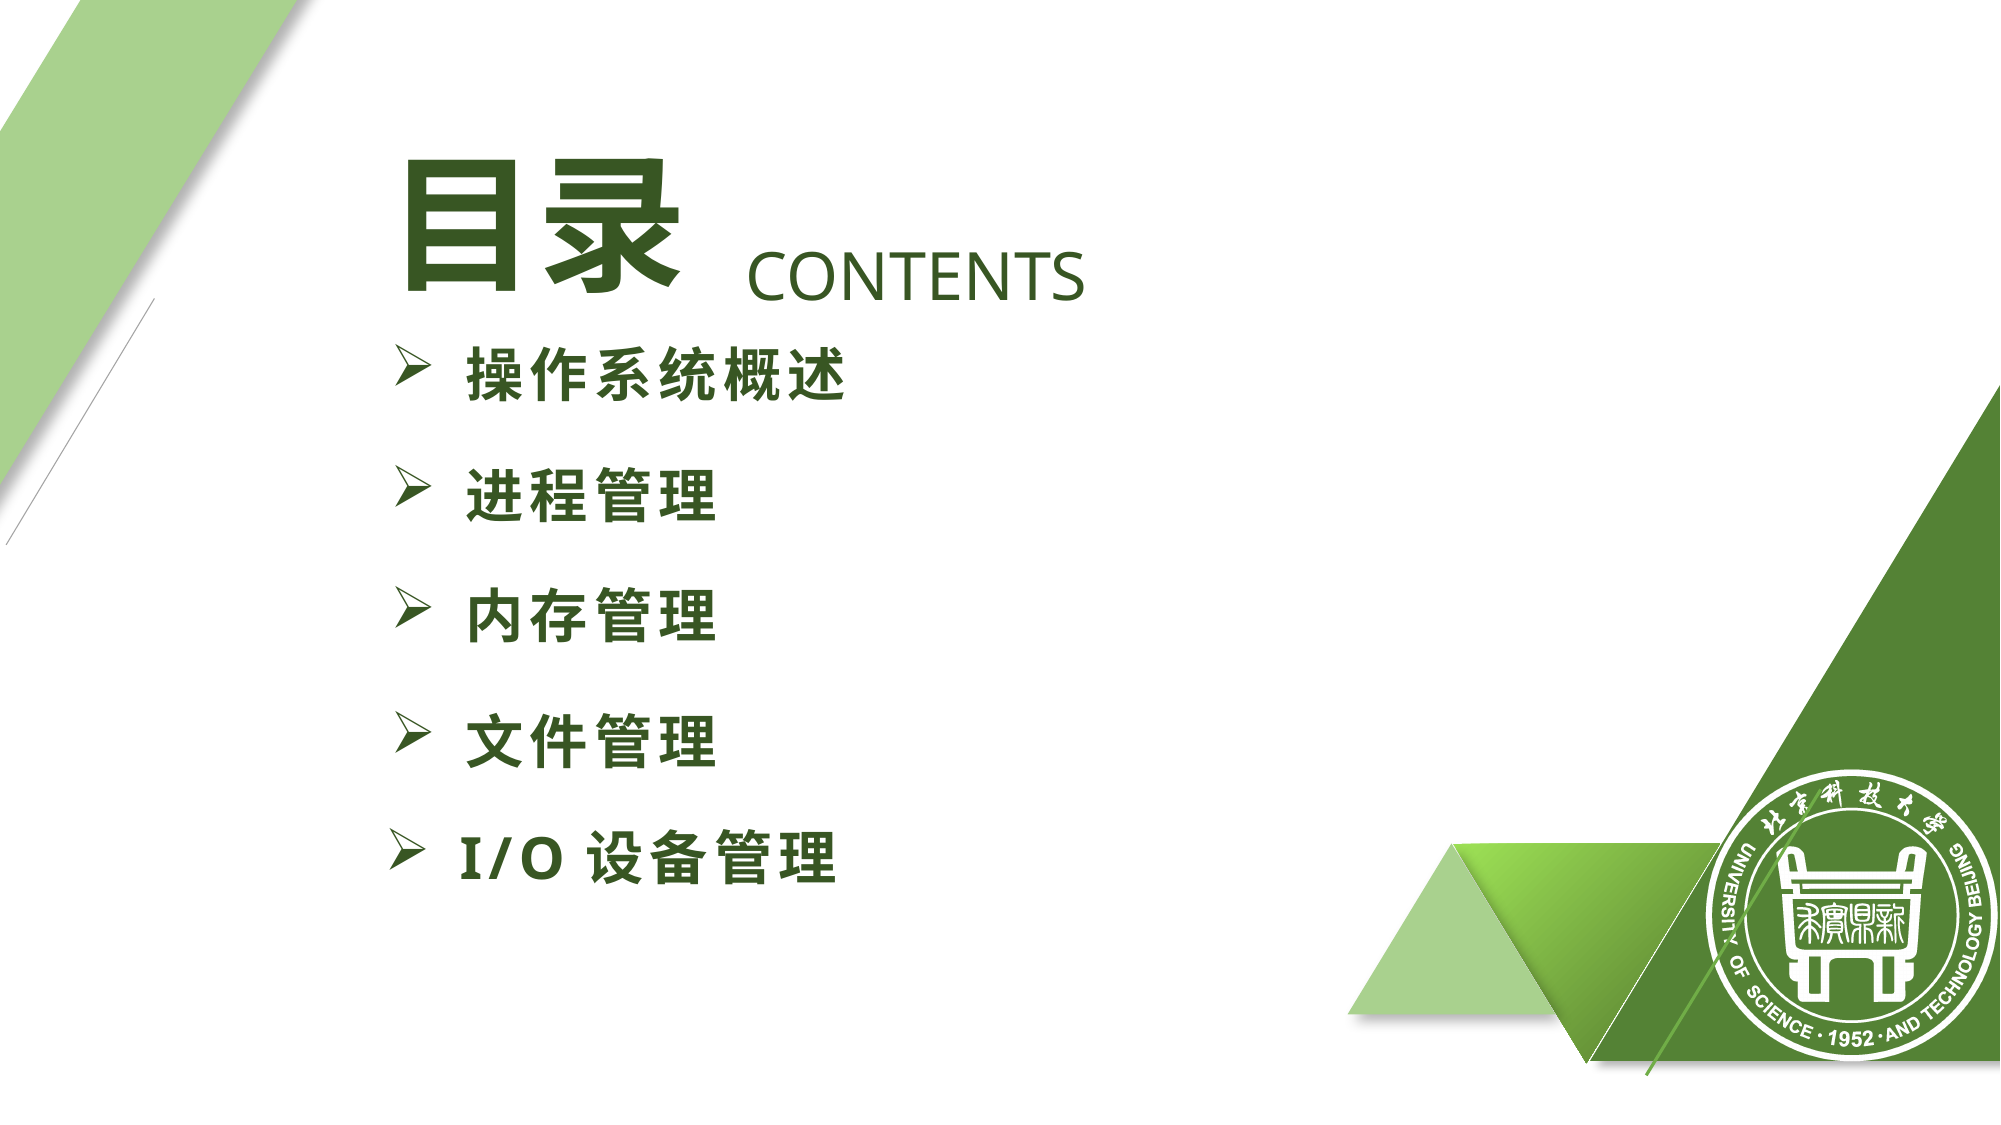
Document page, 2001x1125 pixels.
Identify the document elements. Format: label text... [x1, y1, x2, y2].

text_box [0, 0, 653, 545]
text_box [1646, 789, 1821, 1076]
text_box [1347, 202, 2000, 1063]
text_box 文件管理 [375, 697, 733, 783]
picture [1452, 697, 2000, 1125]
text_box I/O设备管理 [369, 814, 852, 899]
text_box 内存管理 [375, 572, 733, 657]
text_box 进程管理 [653, 451, 733, 537]
text_box CONTENTS [730, 226, 1103, 321]
text_box 操作系统概述 [653, 330, 862, 416]
text_box 目录 [653, 122, 703, 317]
